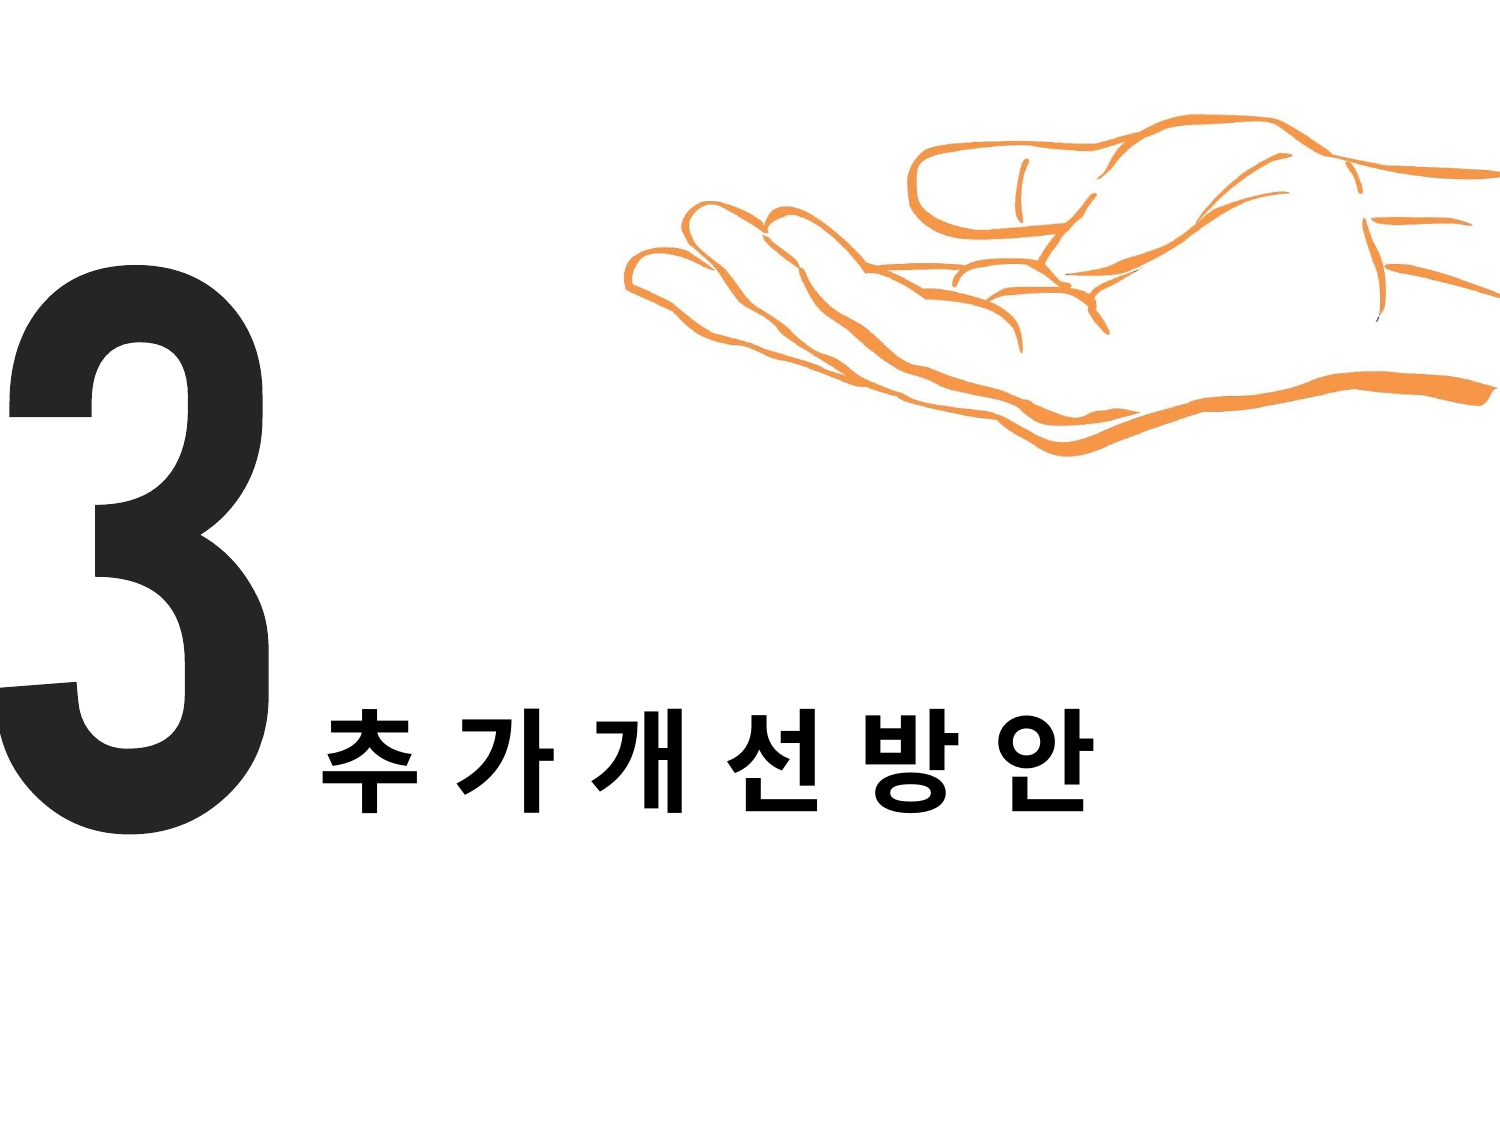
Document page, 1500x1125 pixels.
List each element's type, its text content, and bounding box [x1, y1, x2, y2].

text_box [621, 113, 1500, 458]
text_box [0, 264, 269, 835]
text_box 추 가 개 선 방 안 [303, 683, 1113, 833]
